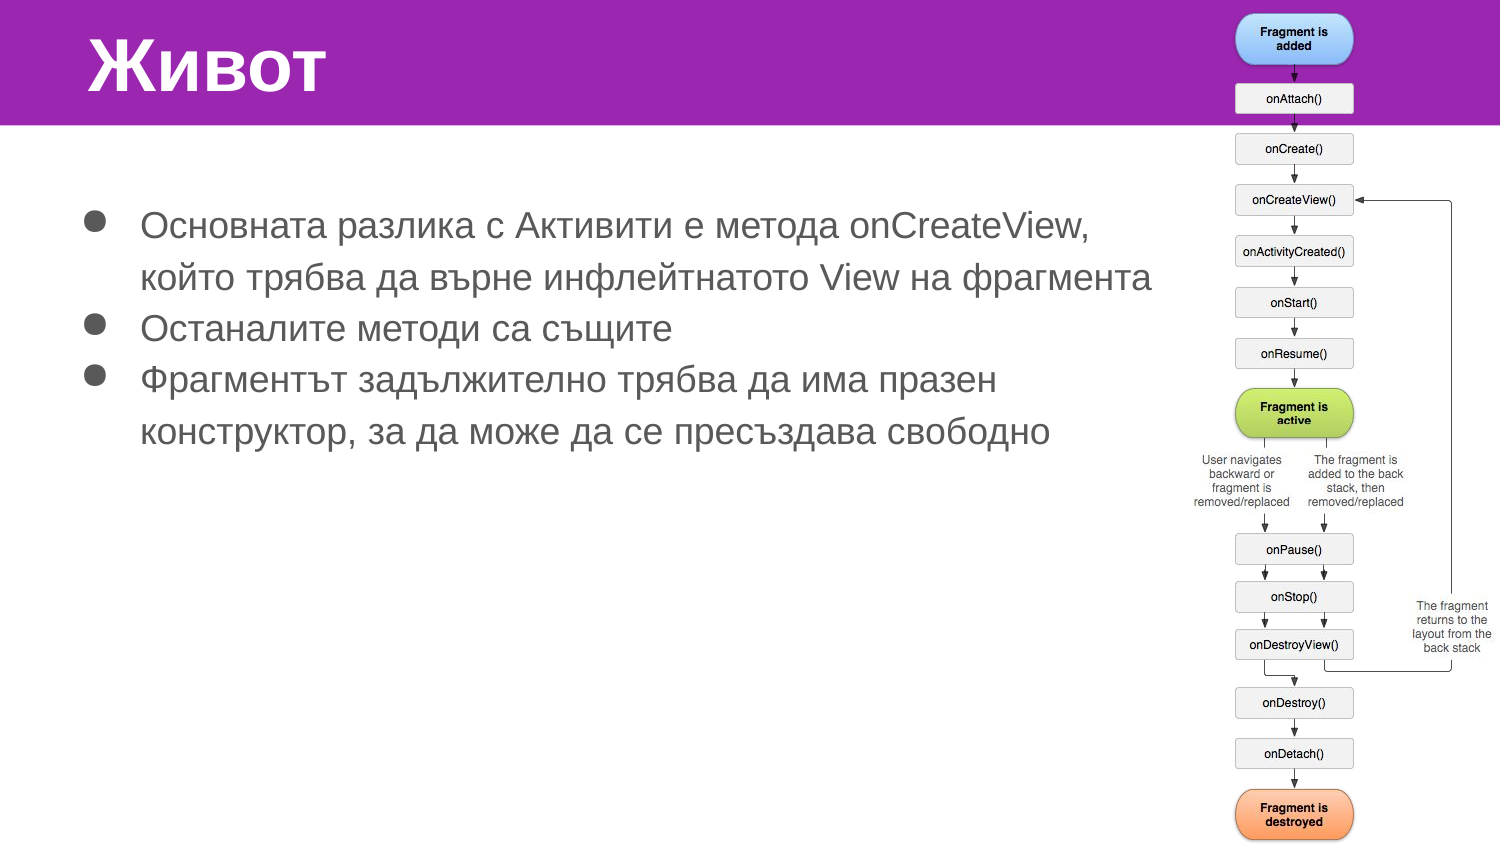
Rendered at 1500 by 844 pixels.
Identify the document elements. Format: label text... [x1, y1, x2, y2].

title Живот [86, 13, 334, 157]
text_box Основната разлика с Активити е метода onCreateView, който трябва да върне инфлейтнатото View на фрагмента Останалите методи са същите Фрагментът задължително трябва да има празен конструктор, за да може да се пресъздава свободно [77, 192, 1165, 452]
text_box [1184, 4, 1500, 844]
text_box [0, 0, 1500, 126]
